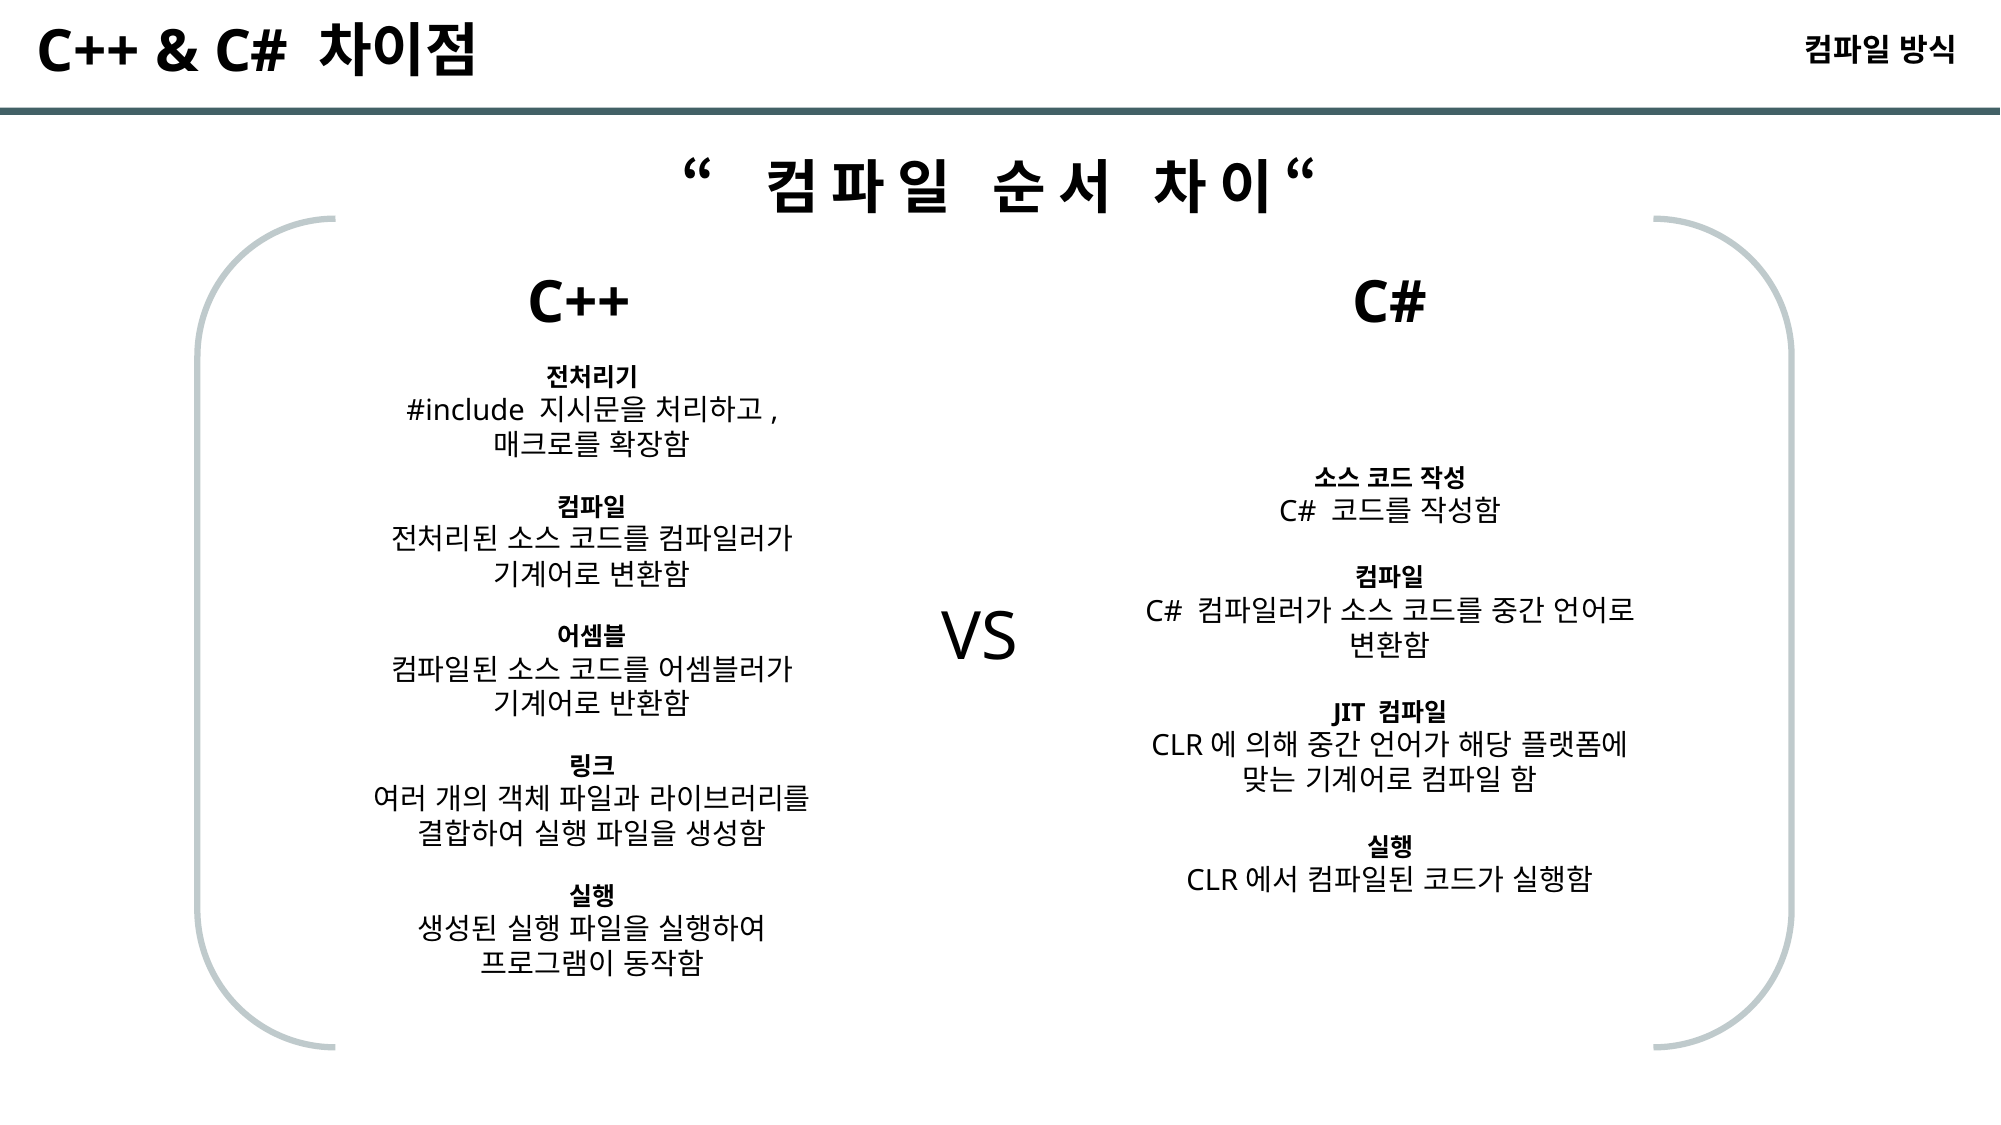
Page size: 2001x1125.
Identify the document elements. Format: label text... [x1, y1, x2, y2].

text_box “컴파일 순서 차이“ [666, 143, 1334, 218]
text_box VS [926, 585, 1049, 680]
text_box 소스 코드 작성 C# 코드를 작성함 컴파일 C# 컴파일러가 소스 코드를 중간 언어로 변환함 JIT 컴파일 CLR에 의해 중간 언어가 해당 플랫폼에 맞는 기계어로 컴파일 함 실행 CLR에서 컴파일된 코드가 실행함 [1114, 454, 1666, 904]
text_box C++ [497, 256, 661, 341]
text_box 전처리기 #include 지시문을 처리하고, 매크로를 확장함 컴파일 전처리된 소스 코드를 컴파일러가 기계어로 변환함 어셈블 컴파일된 소스 코드를 어셈블러가 기계어로 반환함 링크 여러 개의 객체 파일과 라이브러리를 결합하여 실행 파일을 생성함 실행 생성된 실행 파일을 실행하여 프로그램이 동작함 [338, 353, 847, 988]
text_box [196, 218, 1793, 1048]
text_box 컴파일 방식 [1789, 22, 2000, 76]
text_box [0, 107, 2000, 116]
text_box C++ & C# 차이점​ [21, 6, 494, 91]
text_box C# [1308, 256, 1472, 341]
